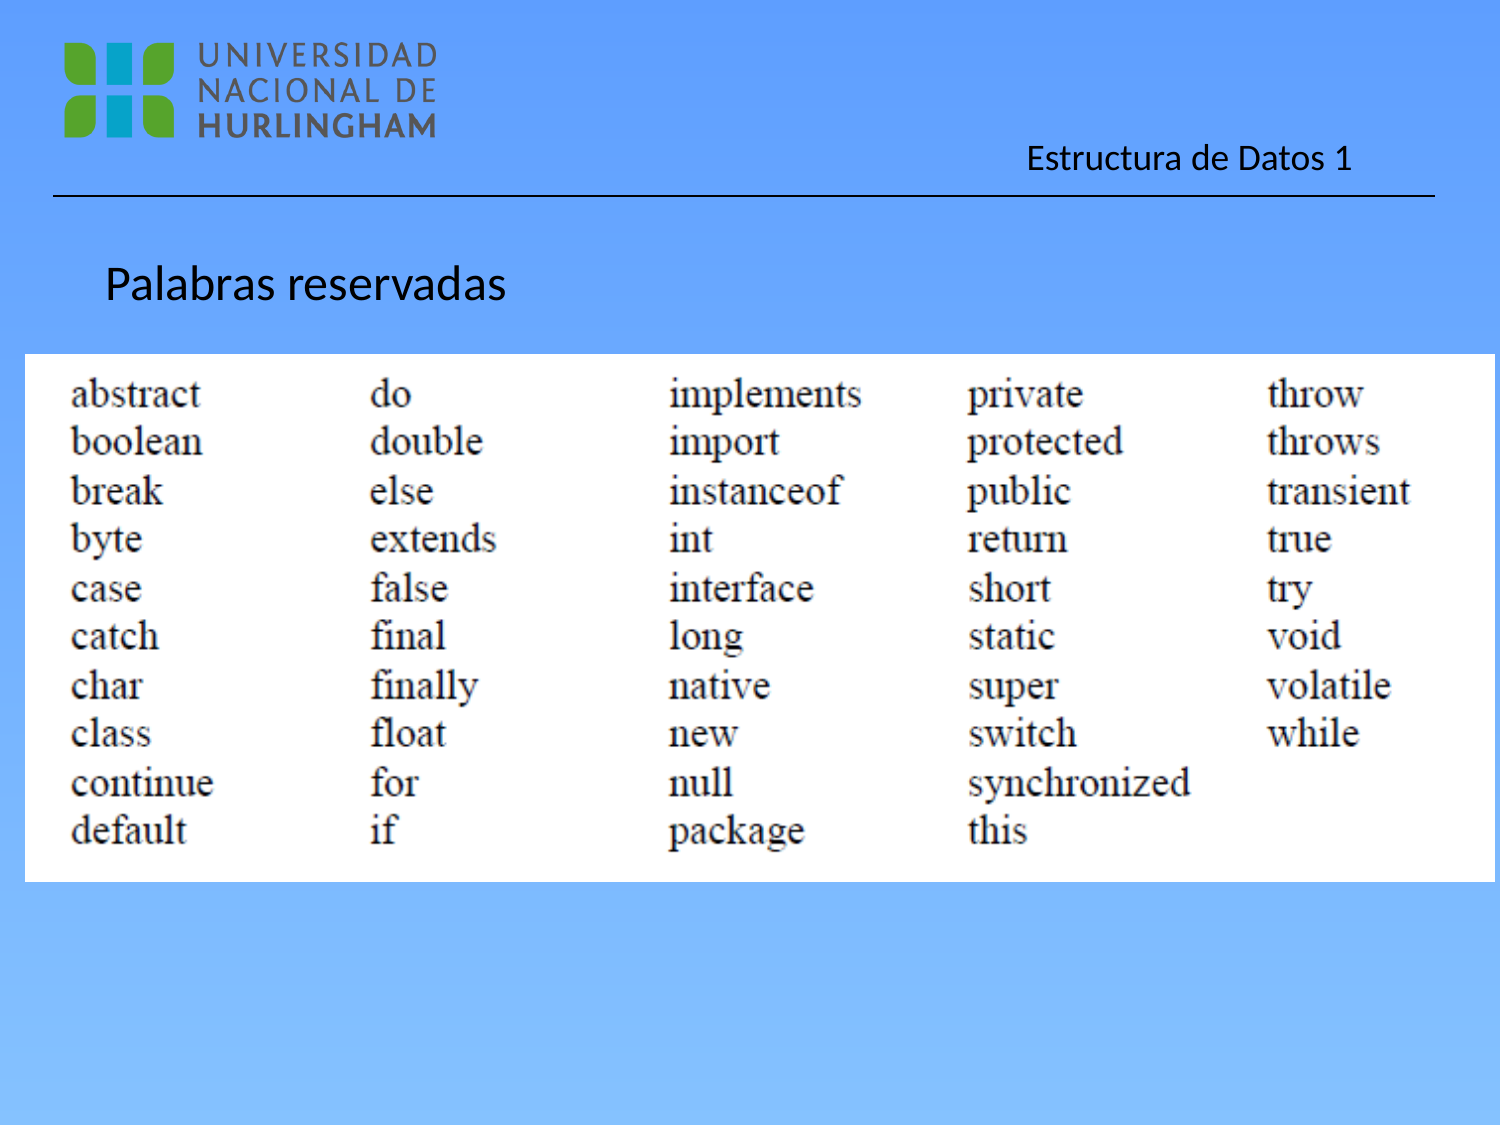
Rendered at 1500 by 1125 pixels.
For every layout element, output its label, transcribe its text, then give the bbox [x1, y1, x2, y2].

picture [24, 354, 1495, 882]
text_box Palabras reservadas [90, 243, 522, 319]
picture [64, 42, 436, 138]
